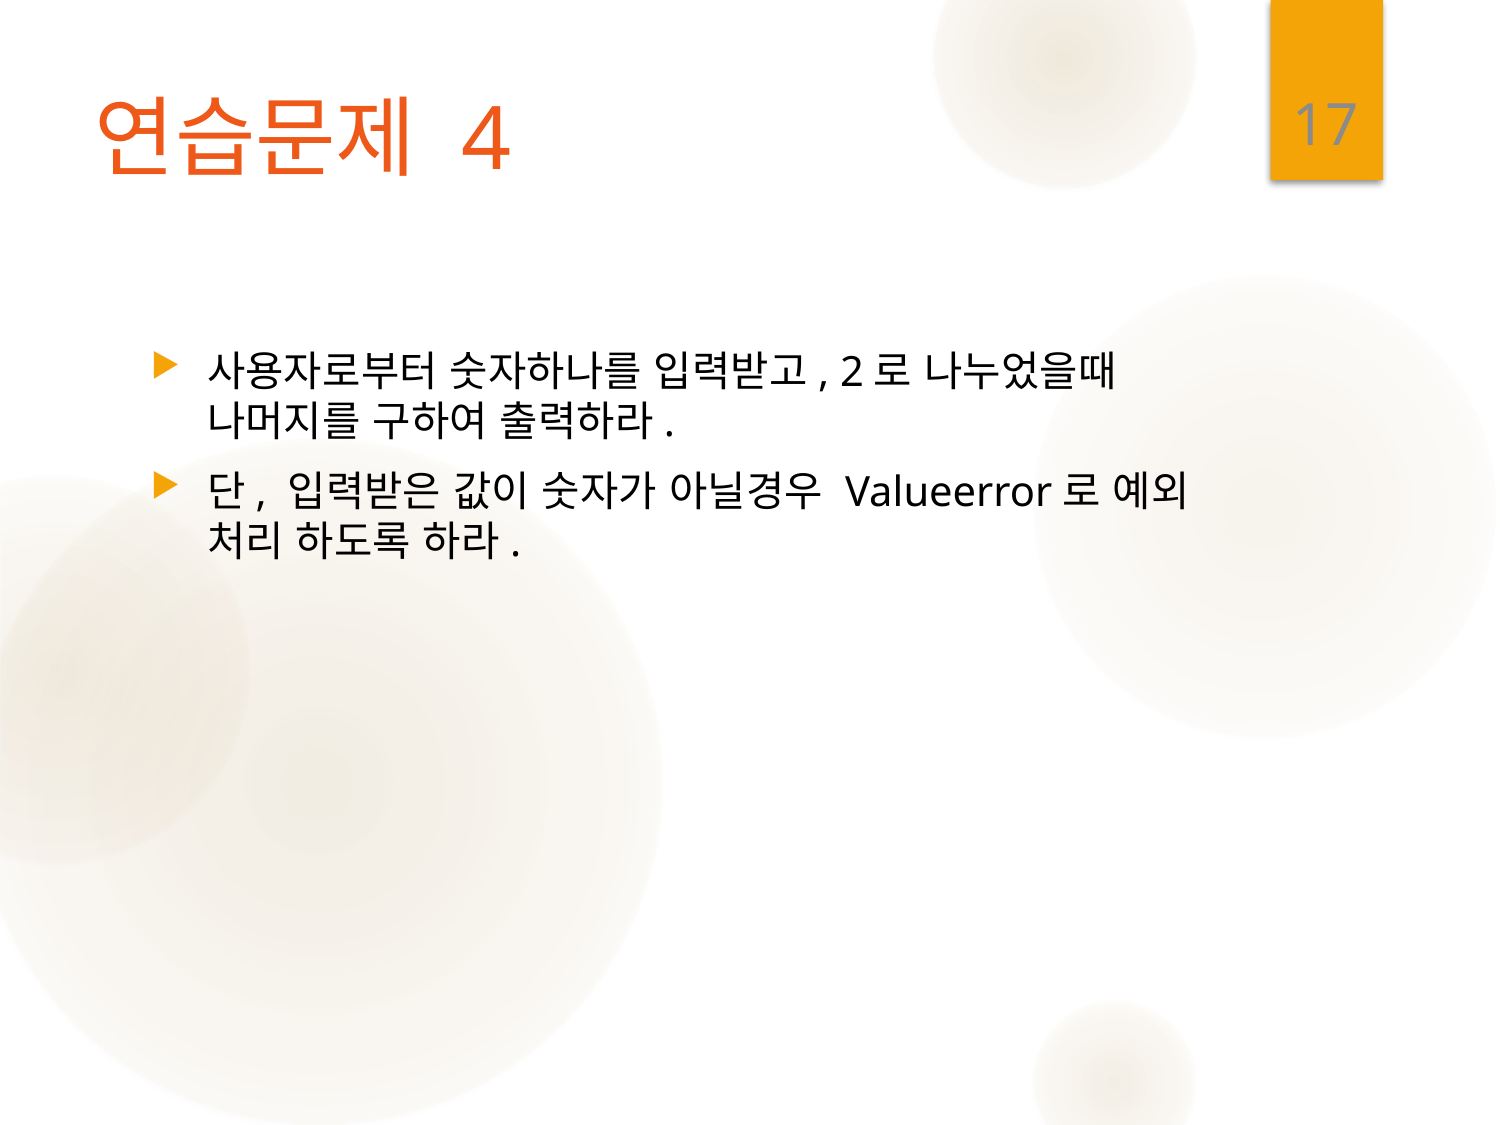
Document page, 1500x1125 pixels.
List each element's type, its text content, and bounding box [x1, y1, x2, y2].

list 사용자로부터 숫자하나를 입력받고, 2로 나누었을때 나머지를 구하여 출력하라. 단, 입력받은 값이 숫자가 아닐경우 Valueerror로 예외 처리 하도록 하라. [135, 336, 1237, 1025]
slide_number 17 [1273, 48, 1378, 175]
title 연습문제 4 [79, 74, 1237, 304]
